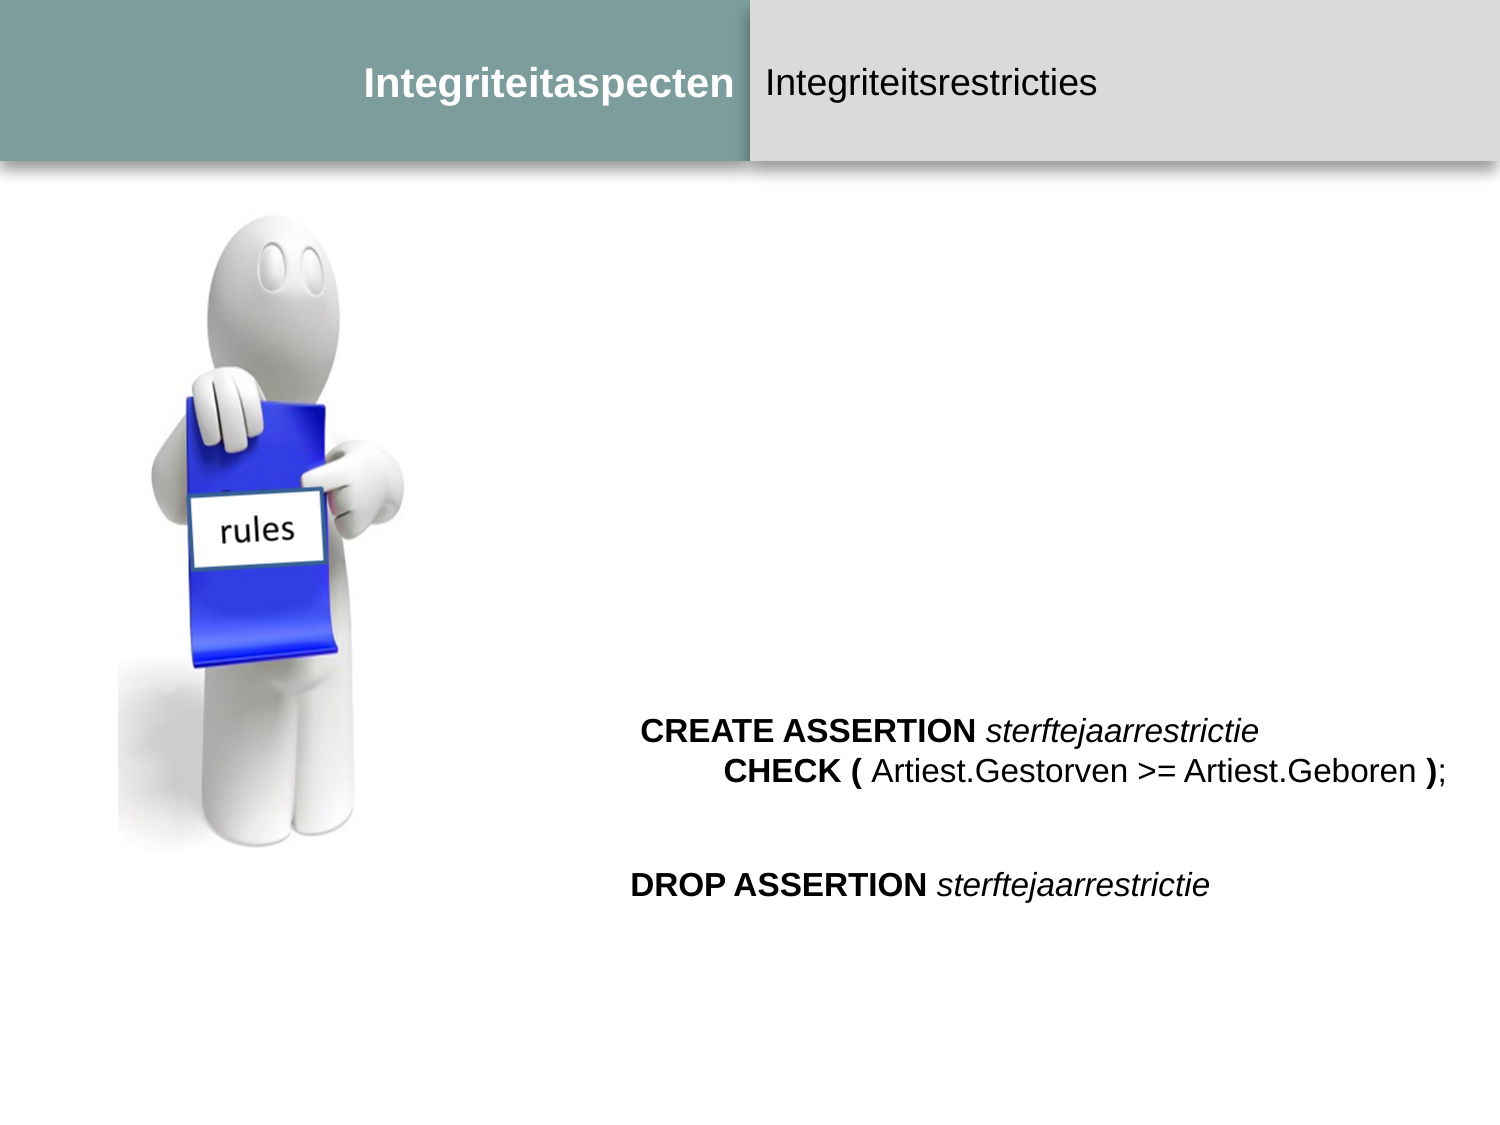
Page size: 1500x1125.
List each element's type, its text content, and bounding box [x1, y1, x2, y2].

text_box DROP ASSERTION sterftejaarrestrictie [615, 855, 1226, 911]
list Integriteitsrestricties [750, 0, 1500, 161]
title Integriteitaspecten [0, 0, 750, 161]
text_box CREATE ASSERTION sterftejaarrestrictie CHECK ( Artiest.Gestorven >= Artiest.Geboren ); [625, 701, 1462, 797]
picture [118, 206, 432, 856]
